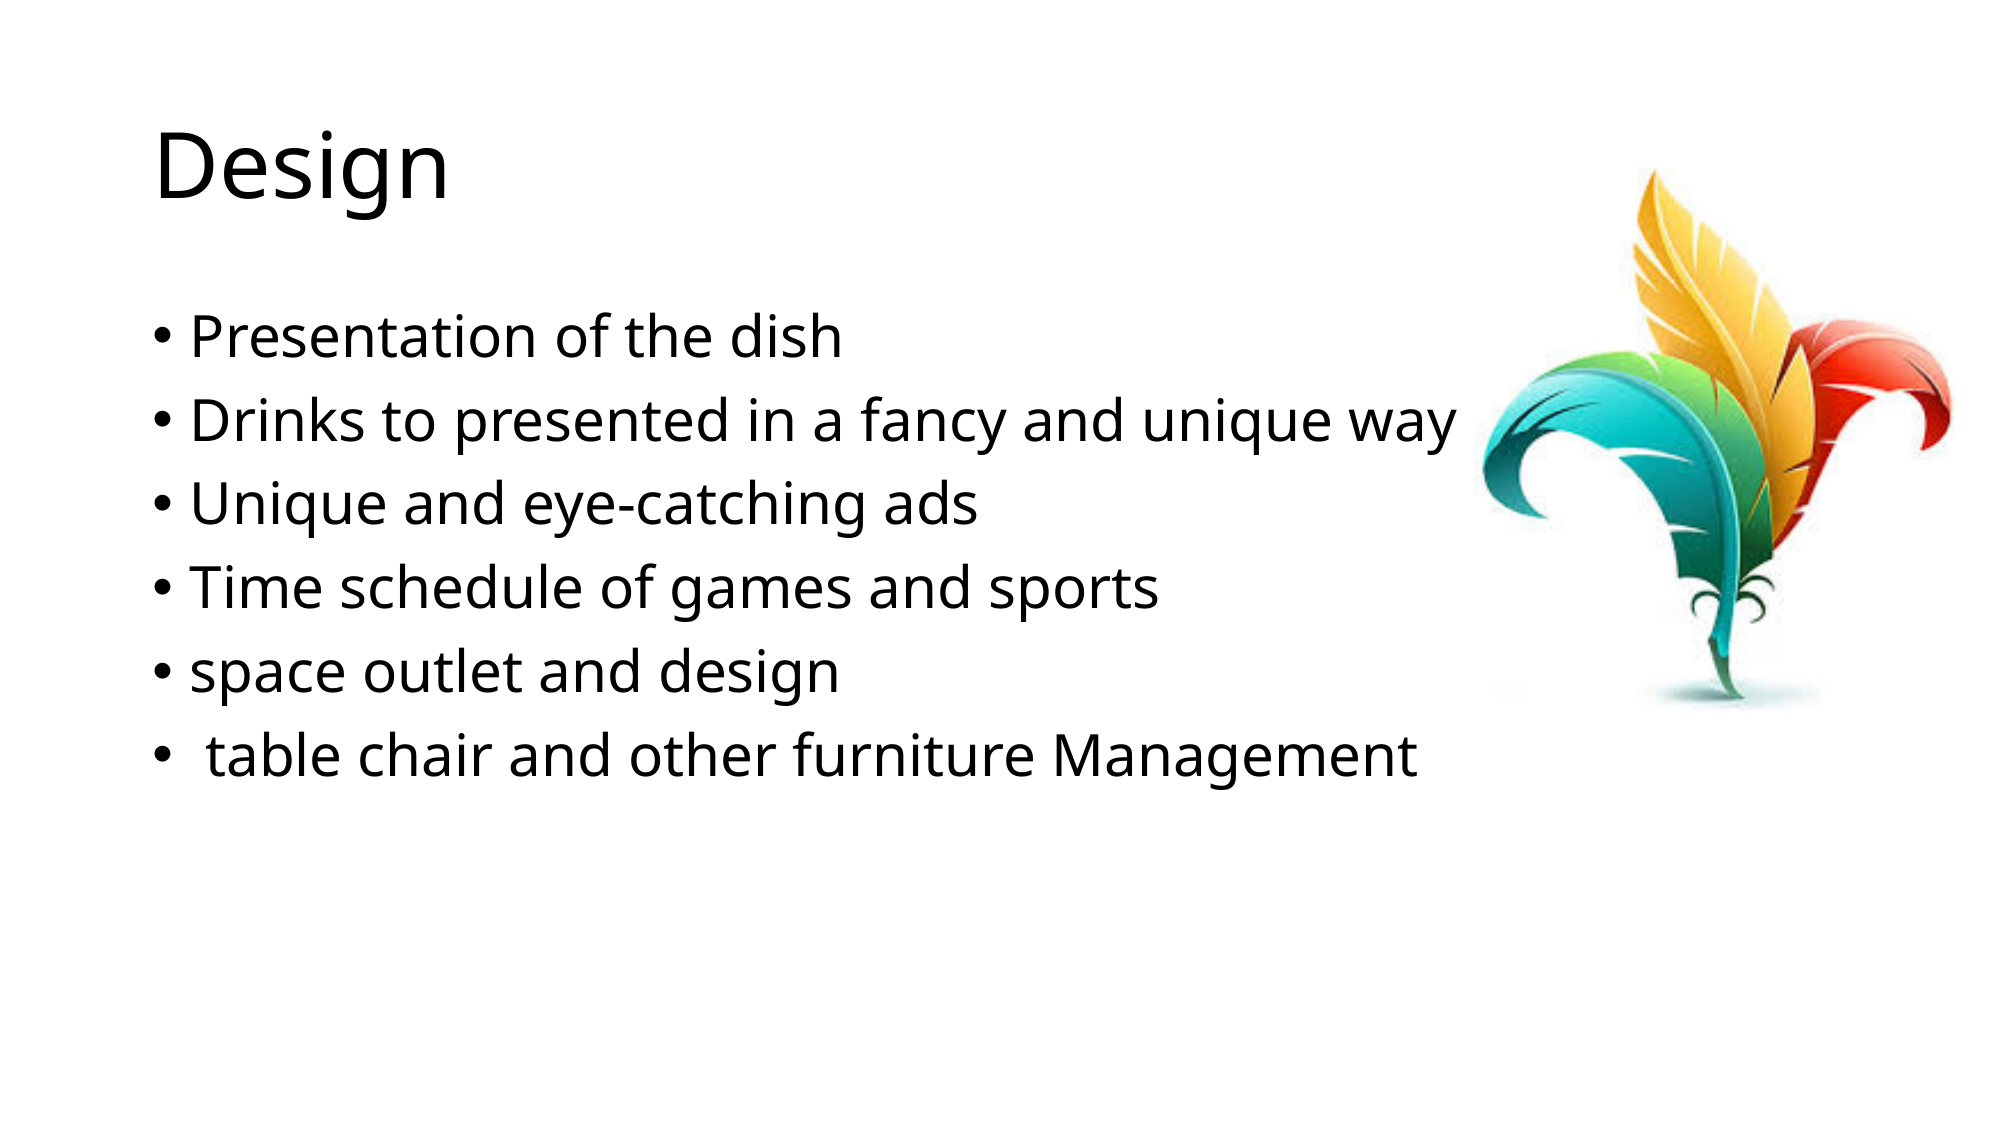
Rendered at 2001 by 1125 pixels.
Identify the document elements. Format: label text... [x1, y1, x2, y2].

title Design [137, 59, 1863, 278]
list Presentation of the dish Drinks to presented in a fancy and unique way Unique and eye-catching ads Time schedule of games and sports space outlet and design table chair and other furniture Management [137, 299, 1863, 1014]
picture [1474, 168, 1955, 713]
